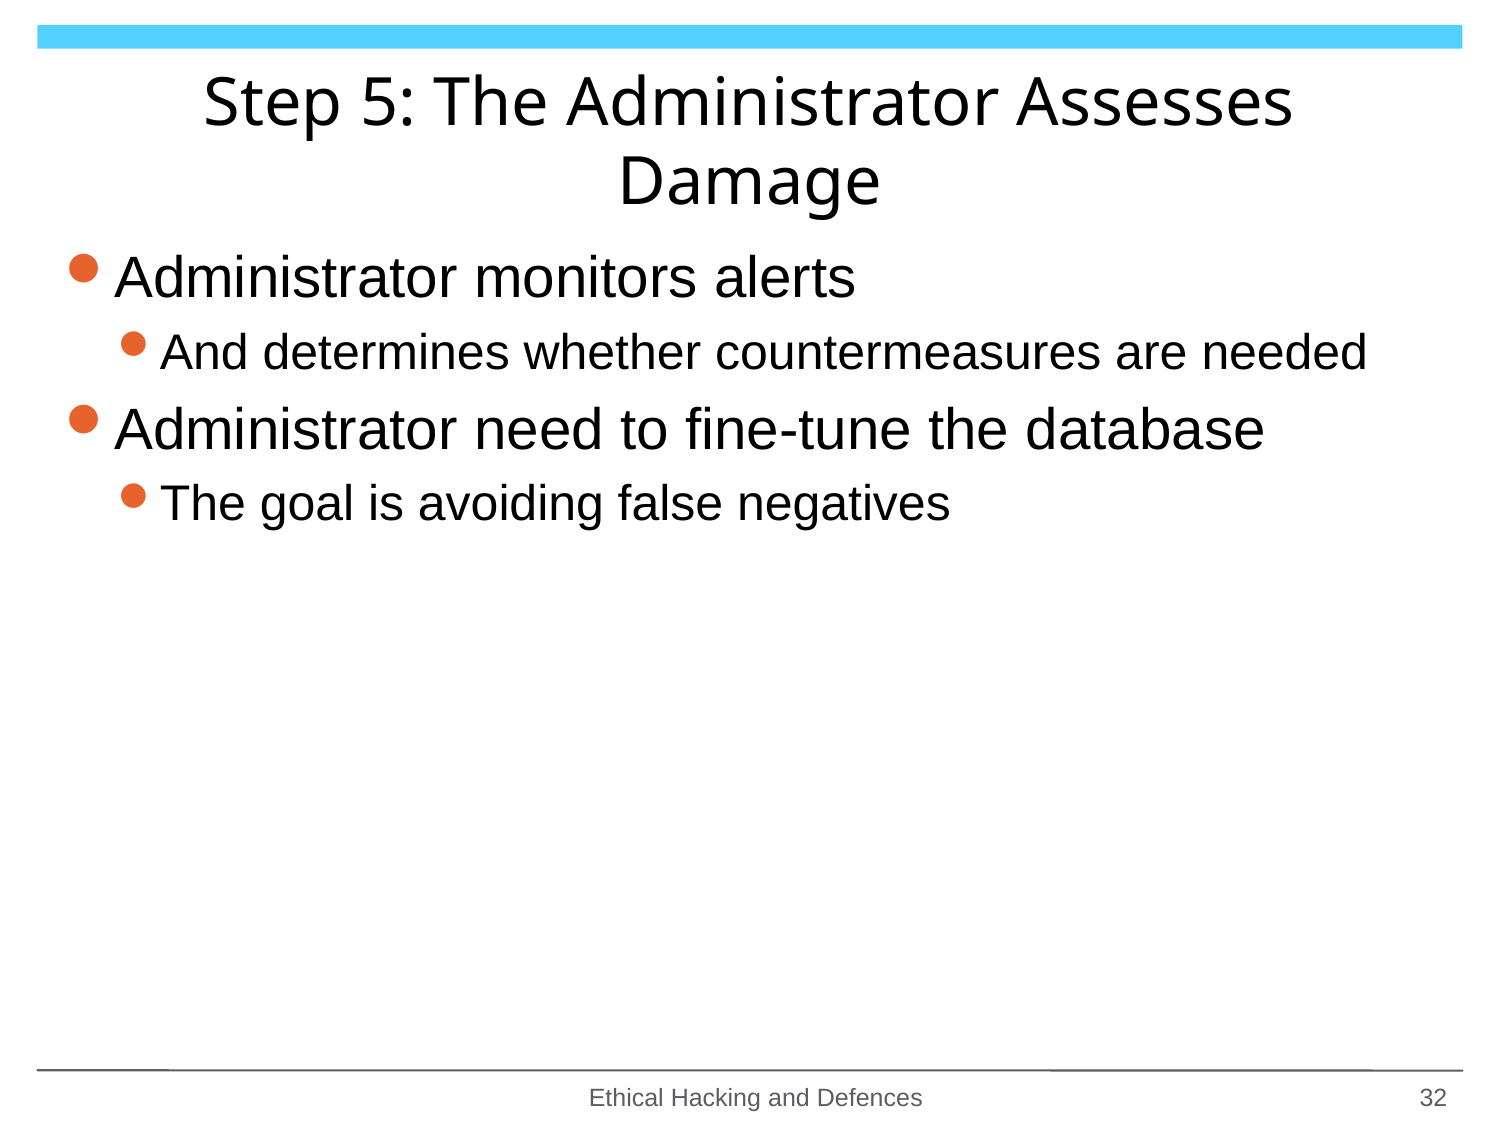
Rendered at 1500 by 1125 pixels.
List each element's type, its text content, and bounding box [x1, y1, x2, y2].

title Step 5: The Administrator Assesses Damage [50, 45, 1450, 231]
slide_number 32 [1112, 1069, 1463, 1123]
footer Ethical Hacking and Defences [474, 1069, 1038, 1123]
list Administrator monitors alerts And determines whether countermeasures are needed Administrator need to fine-tune the database The goal is avoiding false negatives [50, 231, 1450, 1050]
